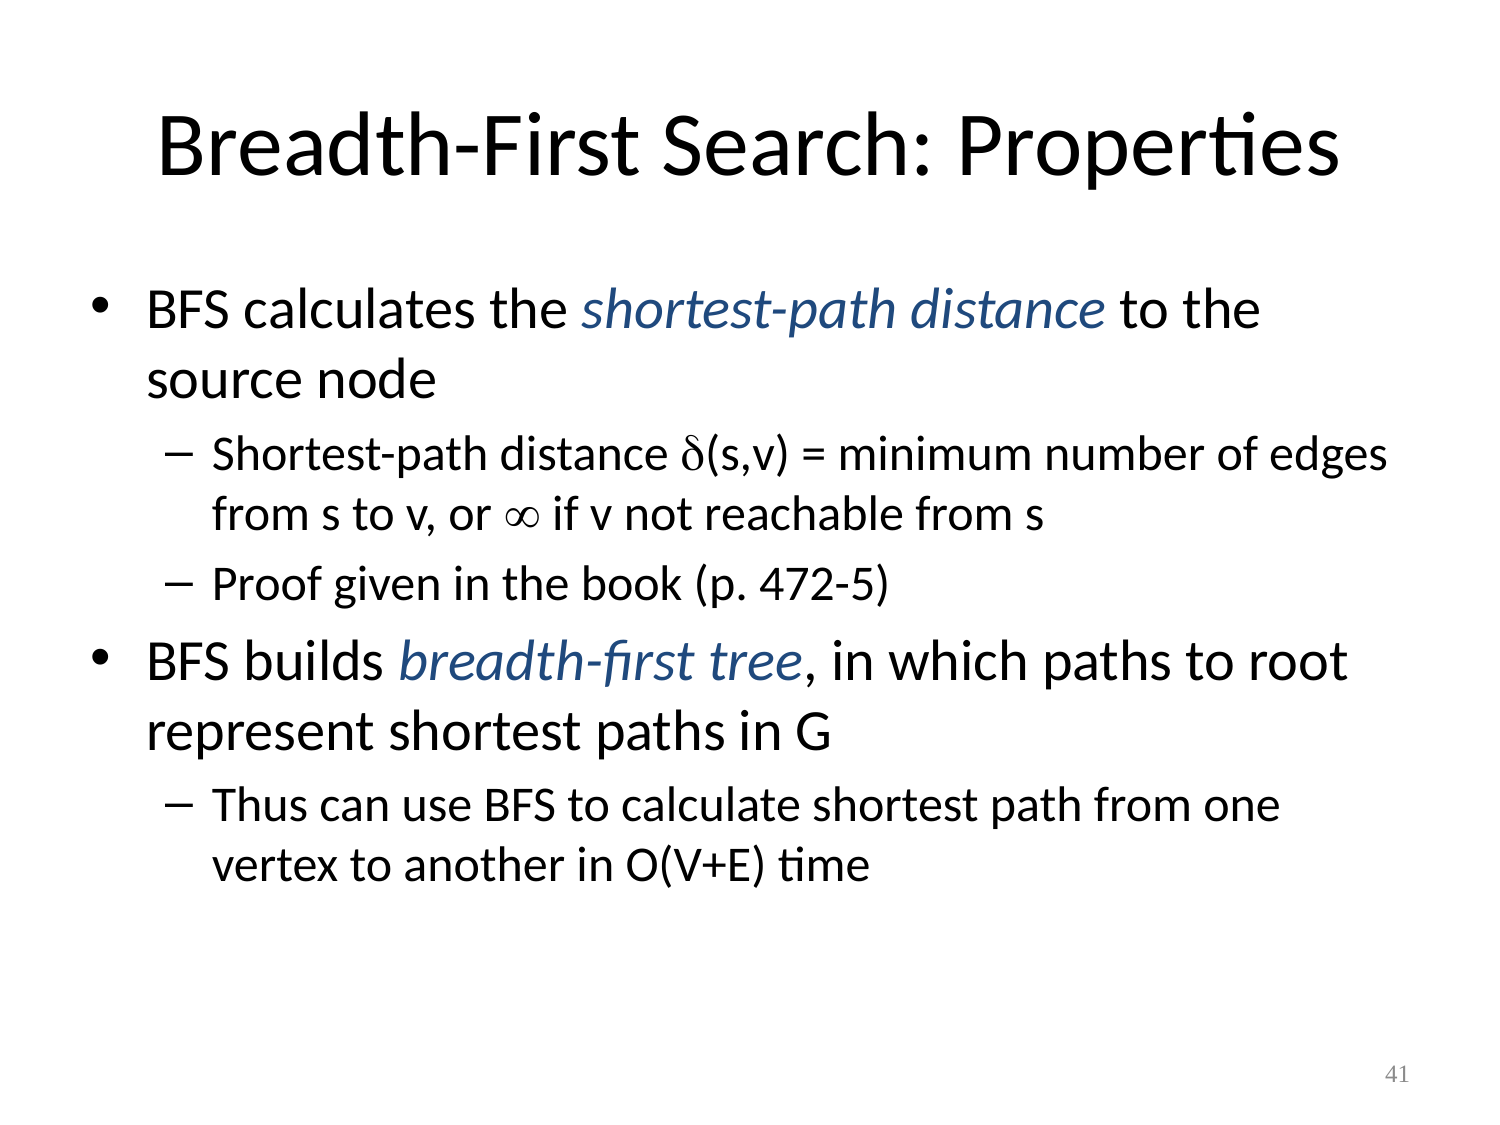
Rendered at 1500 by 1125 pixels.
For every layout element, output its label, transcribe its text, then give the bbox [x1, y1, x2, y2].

title Breadth-First Search: Properties [75, 45, 1425, 233]
slide_number 41 [1074, 1042, 1425, 1103]
list BFS calculates the shortest-path distance to the source node Shortest-path distance (s,v) = minimum number of edges from s to v, or  if v not reachable from s Proof given in the book (p. 472-5) BFS builds breadth-first tree, in which paths to root represent shortest paths in G Thus can use BFS to calculate shortest path from one vertex to another in O(V+E) time [75, 262, 1425, 1005]
